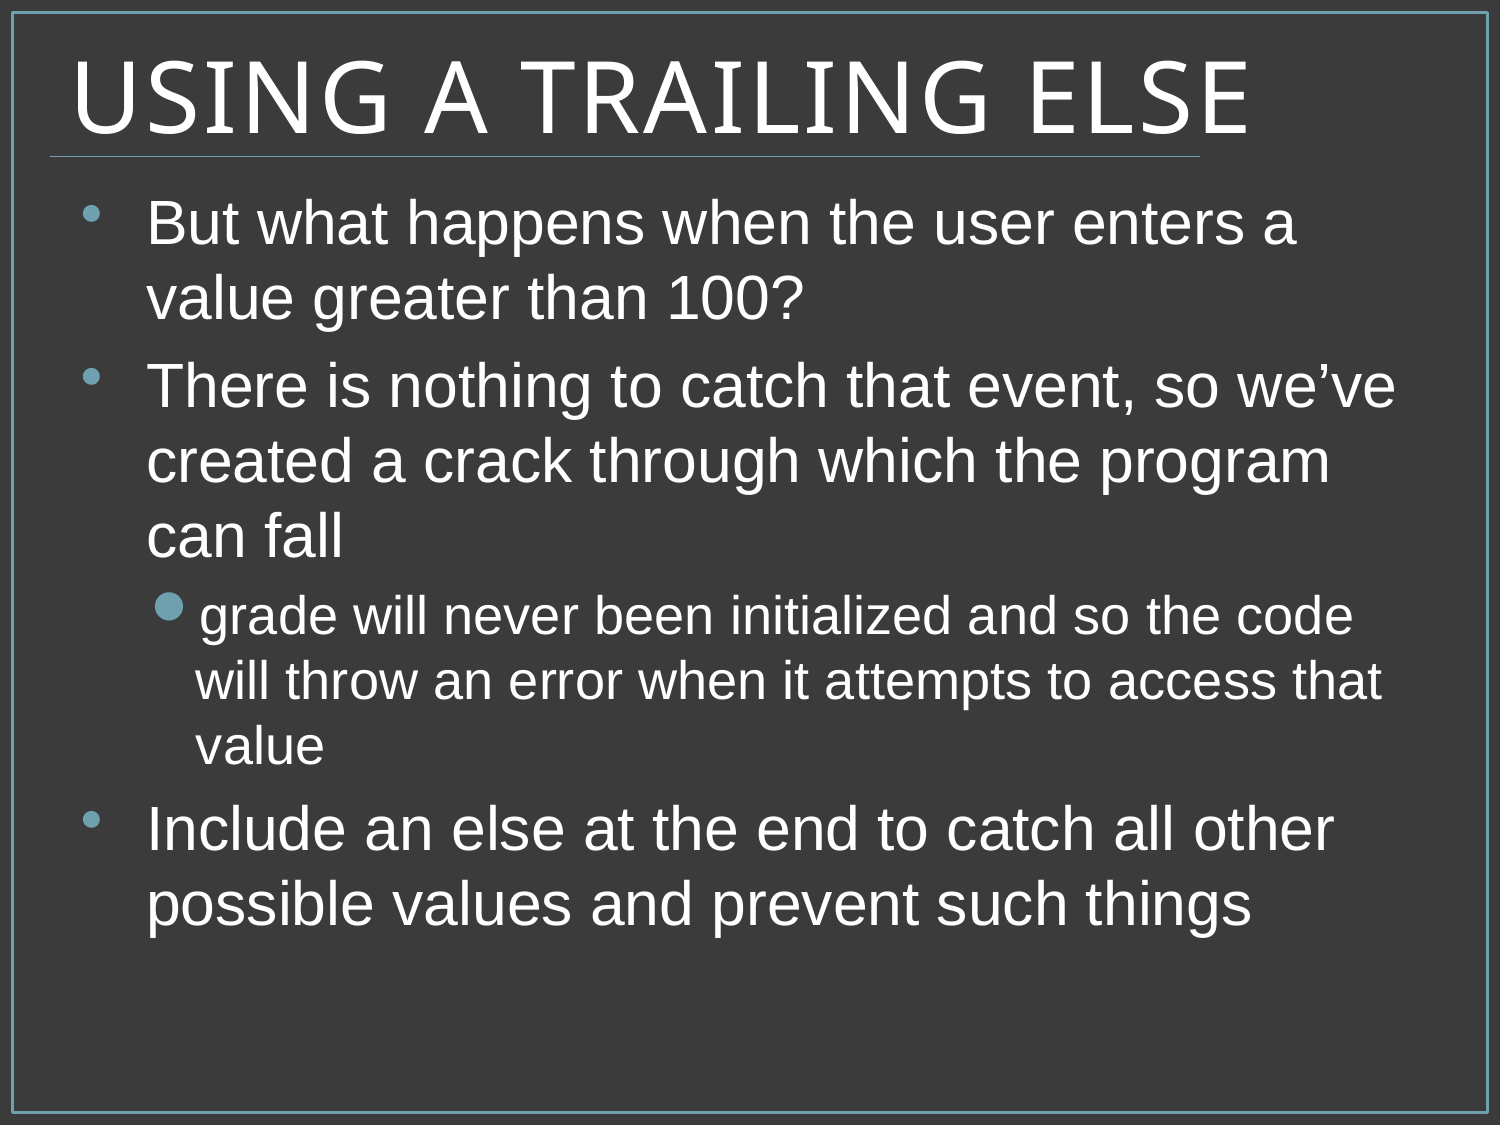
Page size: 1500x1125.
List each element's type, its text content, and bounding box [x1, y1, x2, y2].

title Using a Trailing else [54, 0, 1405, 188]
list But what happens when the user enters a value greater than 100? There is nothing to catch that event, so we’ve created a crack through which the program can fall grade will never been initialized and so the code will throw an error when it attempts to access that value Include an else at the end to catch all other possible values and prevent such things [62, 174, 1438, 1075]
